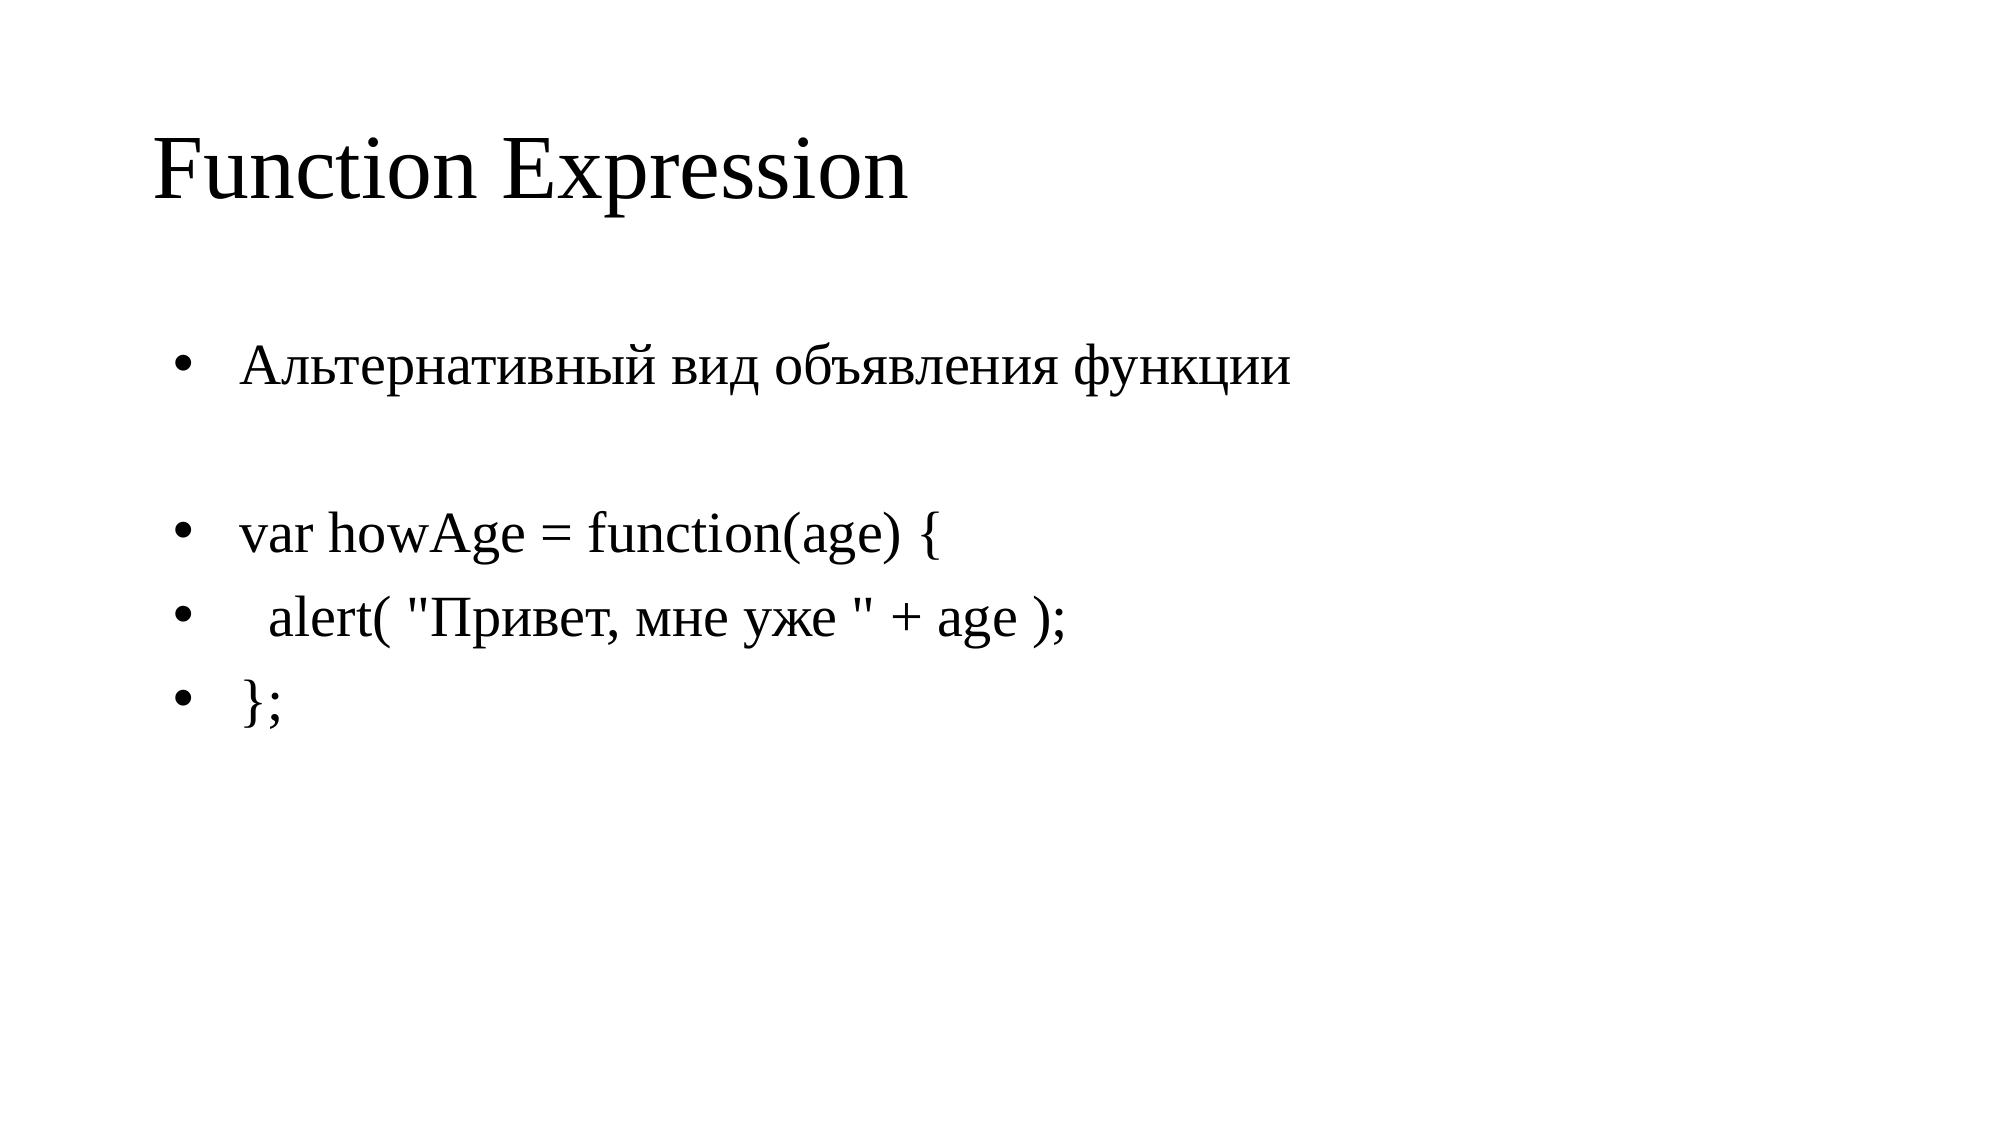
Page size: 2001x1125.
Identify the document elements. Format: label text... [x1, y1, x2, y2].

list Альтернативный вид объявления функции var howAge = function(age) { alert( "Привет, мне уже " + age ); }; [149, 326, 1850, 950]
title Function Expression [137, 59, 1863, 278]
